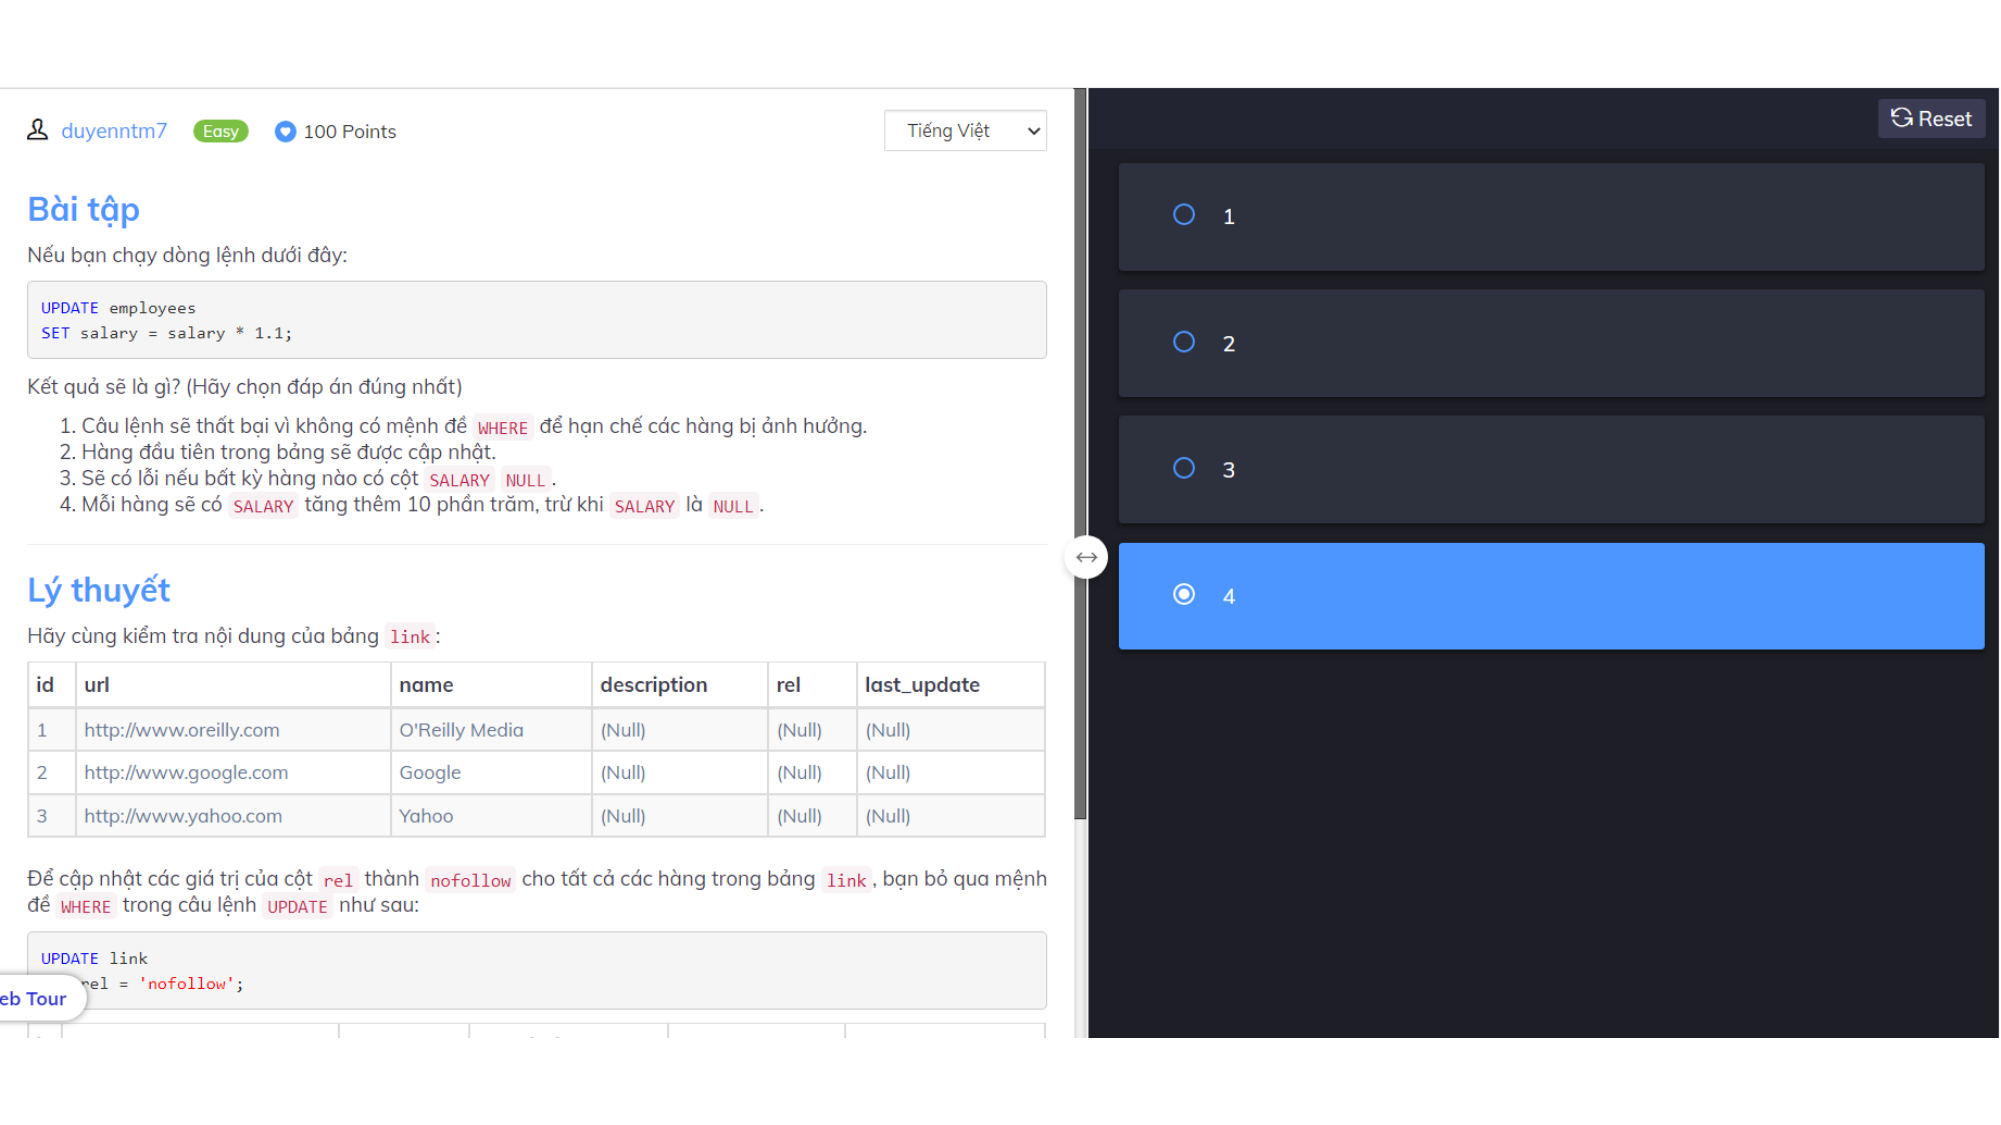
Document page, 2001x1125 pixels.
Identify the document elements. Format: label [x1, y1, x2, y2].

picture [0, 87, 2000, 1038]
